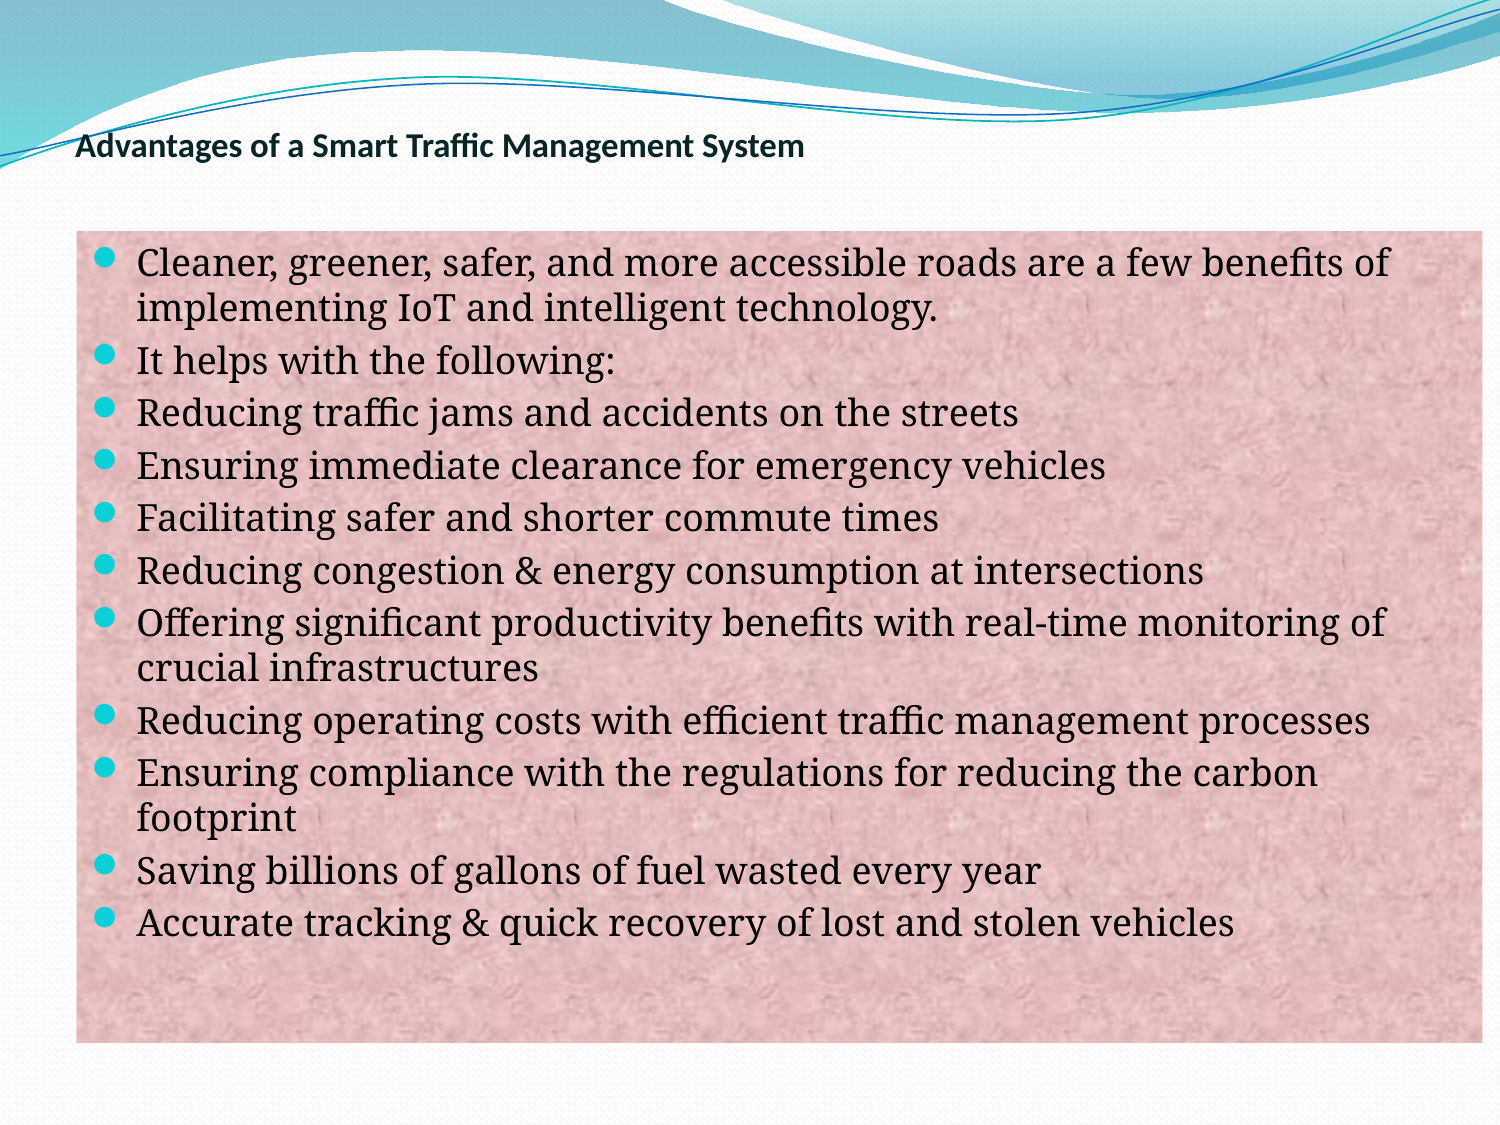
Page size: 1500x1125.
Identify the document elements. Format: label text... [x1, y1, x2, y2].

title Advantages of a Smart Traffic Management System [75, 115, 1425, 268]
list Cleaner, greener, safer, and more accessible roads are a few benefits of implementing IoT and intelligent technology. It helps with the following: Reducing traffic jams and accidents on the streets Ensuring immediate clearance for emergency vehicles Facilitating safer and shorter commute times Reducing congestion & energy consumption at intersections Offering significant productivity benefits with real-time monitoring of crucial infrastructures Reducing operating costs with efficient traffic management processes Ensuring compliance with the regulations for reducing the carbon footprint Saving billions of gallons of fuel wasted every year Accurate tracking & quick recovery of lost and stolen vehicles [76, 231, 1483, 1043]
